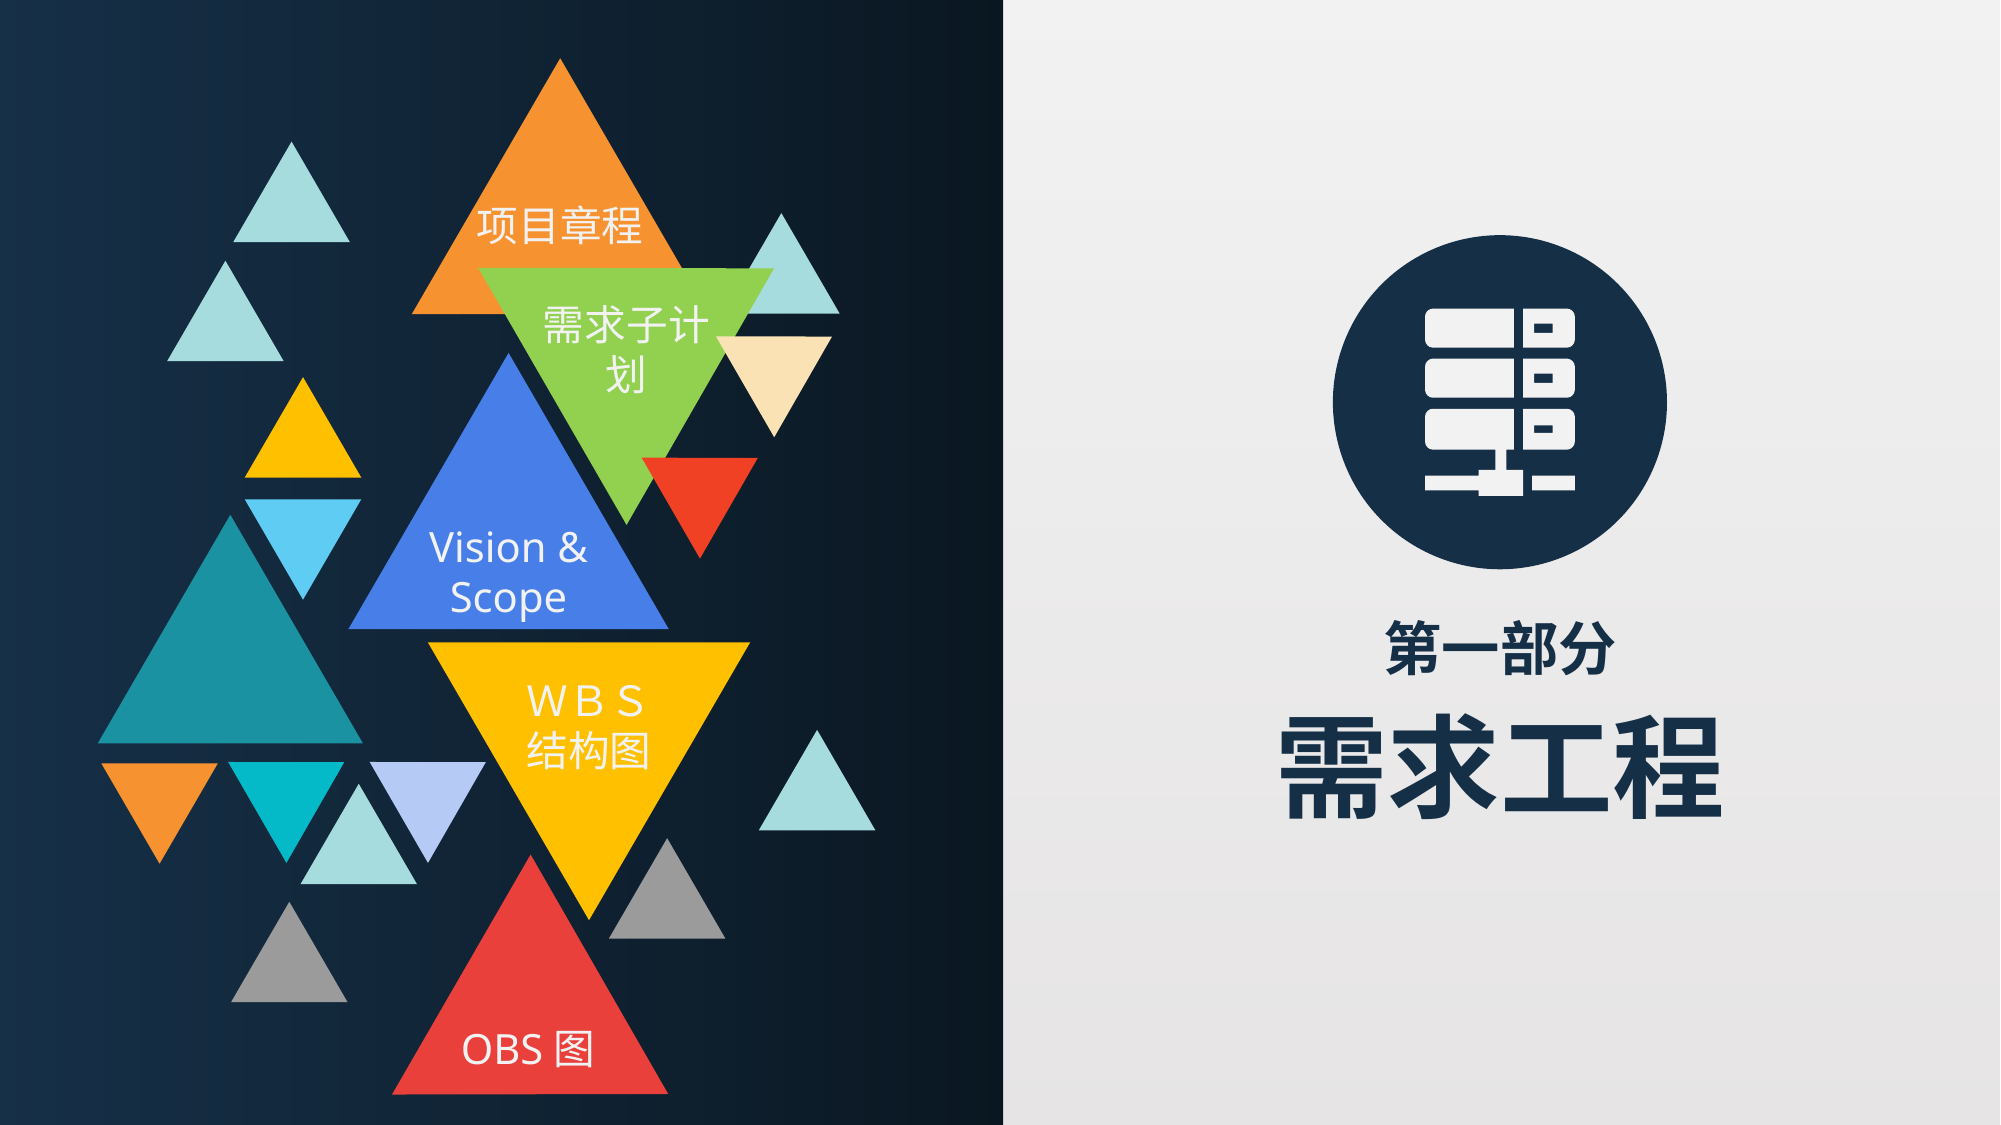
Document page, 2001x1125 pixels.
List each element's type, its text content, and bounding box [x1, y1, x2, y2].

text_box [367, 760, 488, 865]
text_box [242, 375, 364, 479]
text_box [226, 760, 347, 865]
text_box [346, 592, 671, 631]
text_box [165, 258, 286, 363]
text_box [409, 226, 683, 316]
text_box [242, 498, 364, 602]
text_box [557, 407, 696, 513]
text_box [298, 781, 419, 886]
text_box [748, 211, 842, 315]
text_box [639, 456, 760, 561]
text_box [426, 641, 752, 771]
text_box [390, 852, 670, 1096]
text_box ＷＢＳ结构图 [501, 667, 677, 783]
text_box [231, 139, 352, 244]
text_box OBS图 [446, 1015, 610, 1081]
text_box [757, 727, 878, 832]
text_box 需求工程 [1260, 689, 1740, 840]
text_box [99, 762, 220, 866]
text_box Vision & Scope [368, 513, 649, 628]
text_box 第一部分 [1368, 604, 1632, 690]
text_box [738, 335, 834, 440]
text_box [229, 899, 350, 1004]
text_box [481, 56, 640, 192]
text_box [1332, 235, 1667, 570]
text_box [414, 350, 603, 513]
text_box [476, 266, 776, 334]
text_box [508, 783, 670, 923]
text_box 需求子计划 [515, 291, 738, 407]
text_box 项目章程 [461, 192, 659, 257]
text_box [95, 512, 365, 745]
text_box [607, 836, 728, 940]
